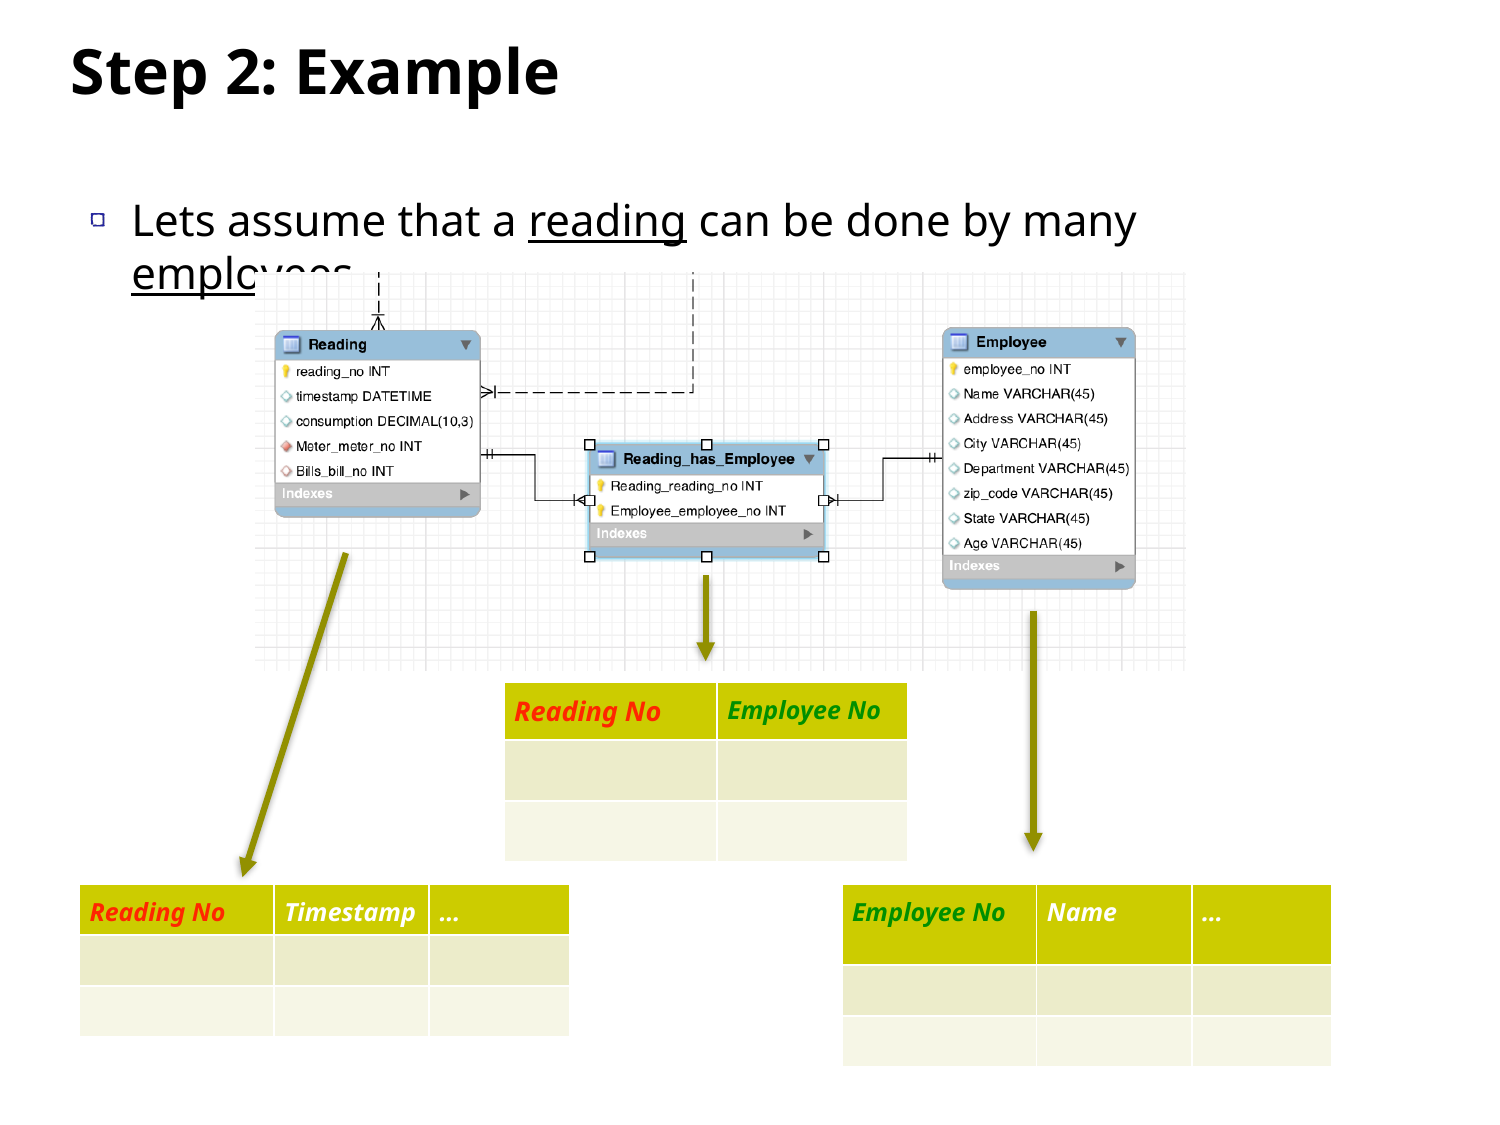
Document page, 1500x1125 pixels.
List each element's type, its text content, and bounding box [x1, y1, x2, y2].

table_cell [80, 987, 273, 1036]
table_cell [1037, 1017, 1191, 1066]
table_cell [430, 936, 569, 985]
table_cell [80, 936, 273, 985]
table_header Employee No [843, 885, 1036, 964]
table_cell [505, 741, 716, 800]
table_header … [430, 885, 569, 934]
table_cell [718, 741, 907, 800]
picture [90, 211, 108, 227]
text_box Step 2: Example [63, 24, 1336, 114]
table_cell [843, 1017, 1036, 1066]
text_box Lets assume that a reading can be done by many employees [77, 185, 1323, 306]
table_header … [1193, 885, 1331, 964]
table_cell [275, 987, 428, 1036]
table_cell [718, 802, 907, 861]
table_header Reading No [80, 885, 273, 934]
table_cell [843, 966, 1036, 1015]
table_cell [1193, 966, 1331, 1015]
text_box [1027, 671, 1040, 852]
table_cell [1037, 966, 1191, 1015]
table_header Name [1037, 885, 1191, 964]
table_cell [275, 936, 428, 985]
table_cell [505, 802, 716, 861]
table_cell [430, 987, 569, 1036]
picture [255, 272, 1186, 671]
table_header Timestamp [275, 885, 428, 934]
table_header Employee No [718, 683, 907, 739]
text_box [240, 671, 309, 878]
table_header Reading No [505, 683, 716, 739]
table_cell [1193, 1017, 1331, 1066]
